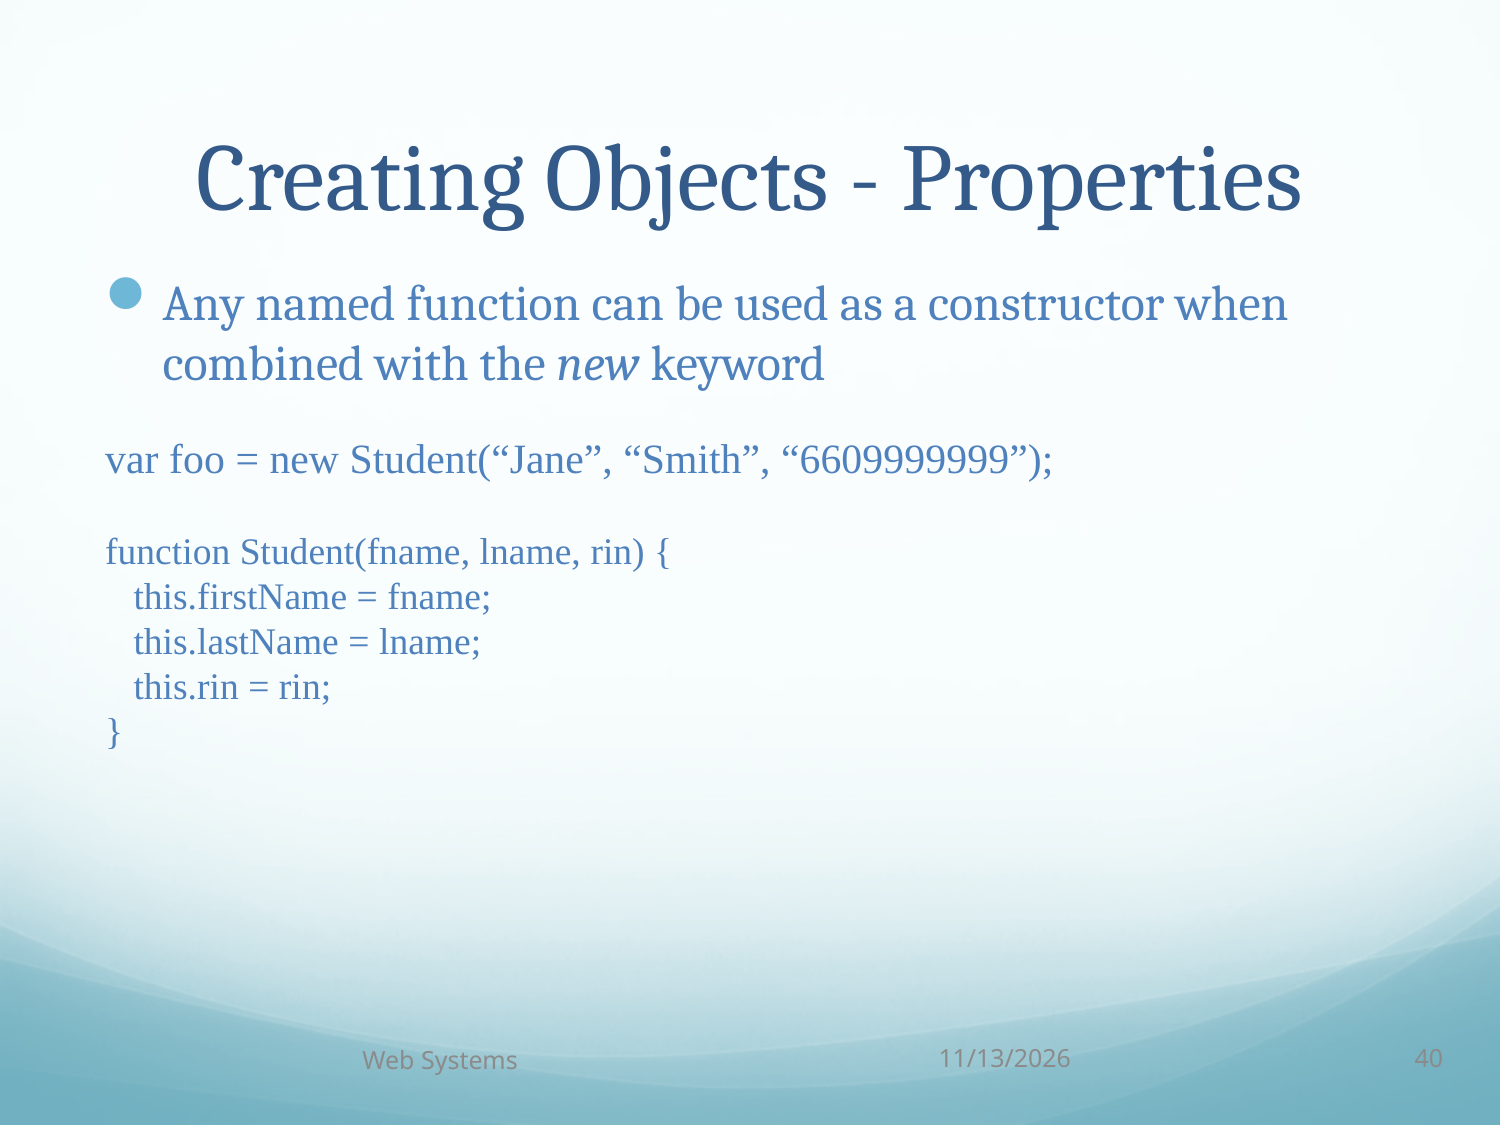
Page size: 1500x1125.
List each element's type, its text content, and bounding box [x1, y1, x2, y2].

list Any named function can be used as a constructor when combined with the new keyword var foo = new Student(“Jane”, “Smith”, “6609999999”); function Student(fname, lname, rin) { this.firstName = fname; this.lastName = lname; this.rin = rin; } [90, 262, 1410, 975]
footer Web Systems [43, 1029, 838, 1090]
slide_number 40 [1295, 1029, 1459, 1090]
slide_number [923, 1029, 1274, 1090]
title Creating Objects - Properties [90, 17, 1410, 237]
